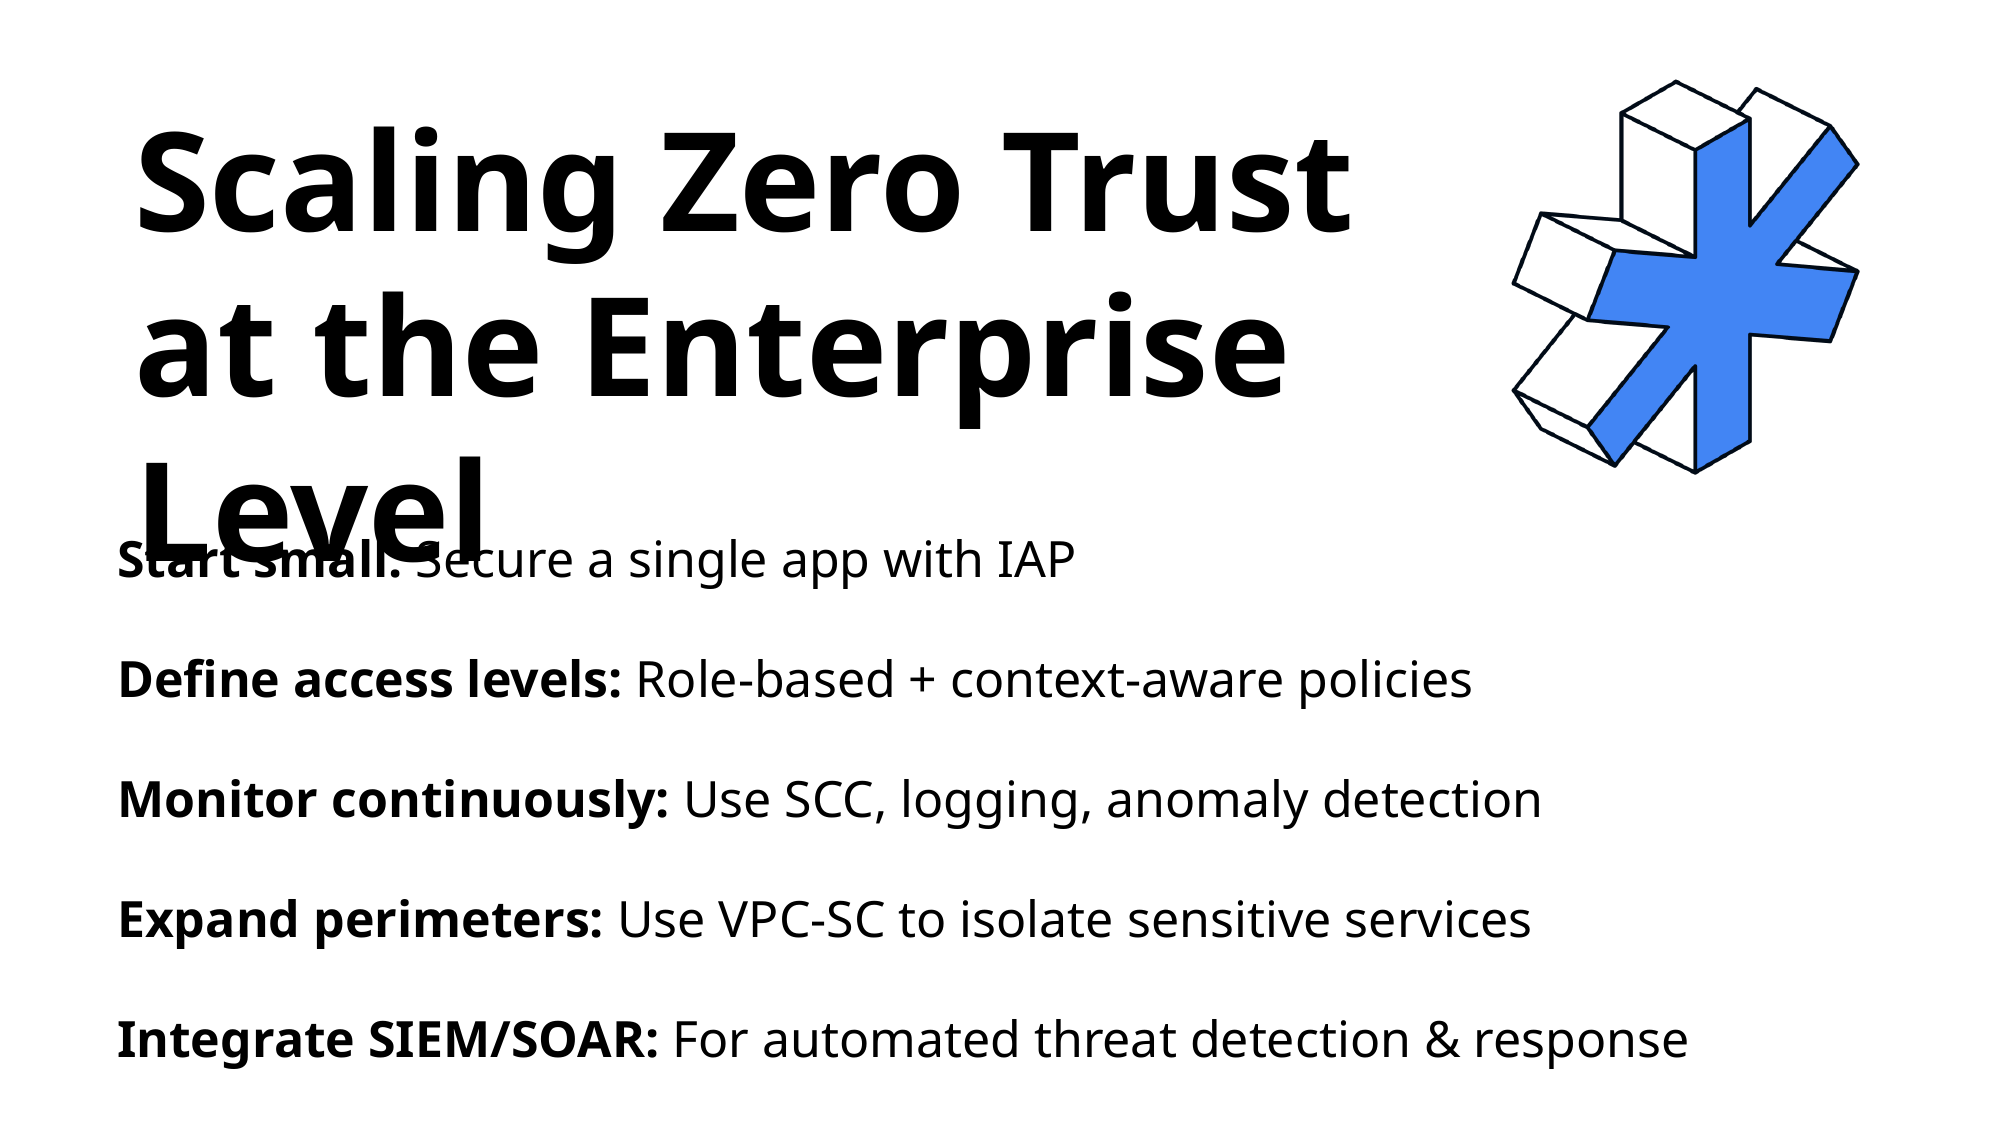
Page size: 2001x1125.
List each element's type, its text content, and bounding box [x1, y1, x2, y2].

text_box Start small: Secure a single app with IAP Define access levels: Role-based + context-aware policies Monitor continuously: Use SCC, logging, anomaly detection Expand perimeters: Use VPC-SC to isolate sensitive services Integrate SIEM/SOAR: For automated threat detection & response [96, 447, 1873, 1125]
text_box Scaling Zero Trust at the Enterprise Level [114, 74, 1528, 610]
picture [1481, 73, 1889, 481]
